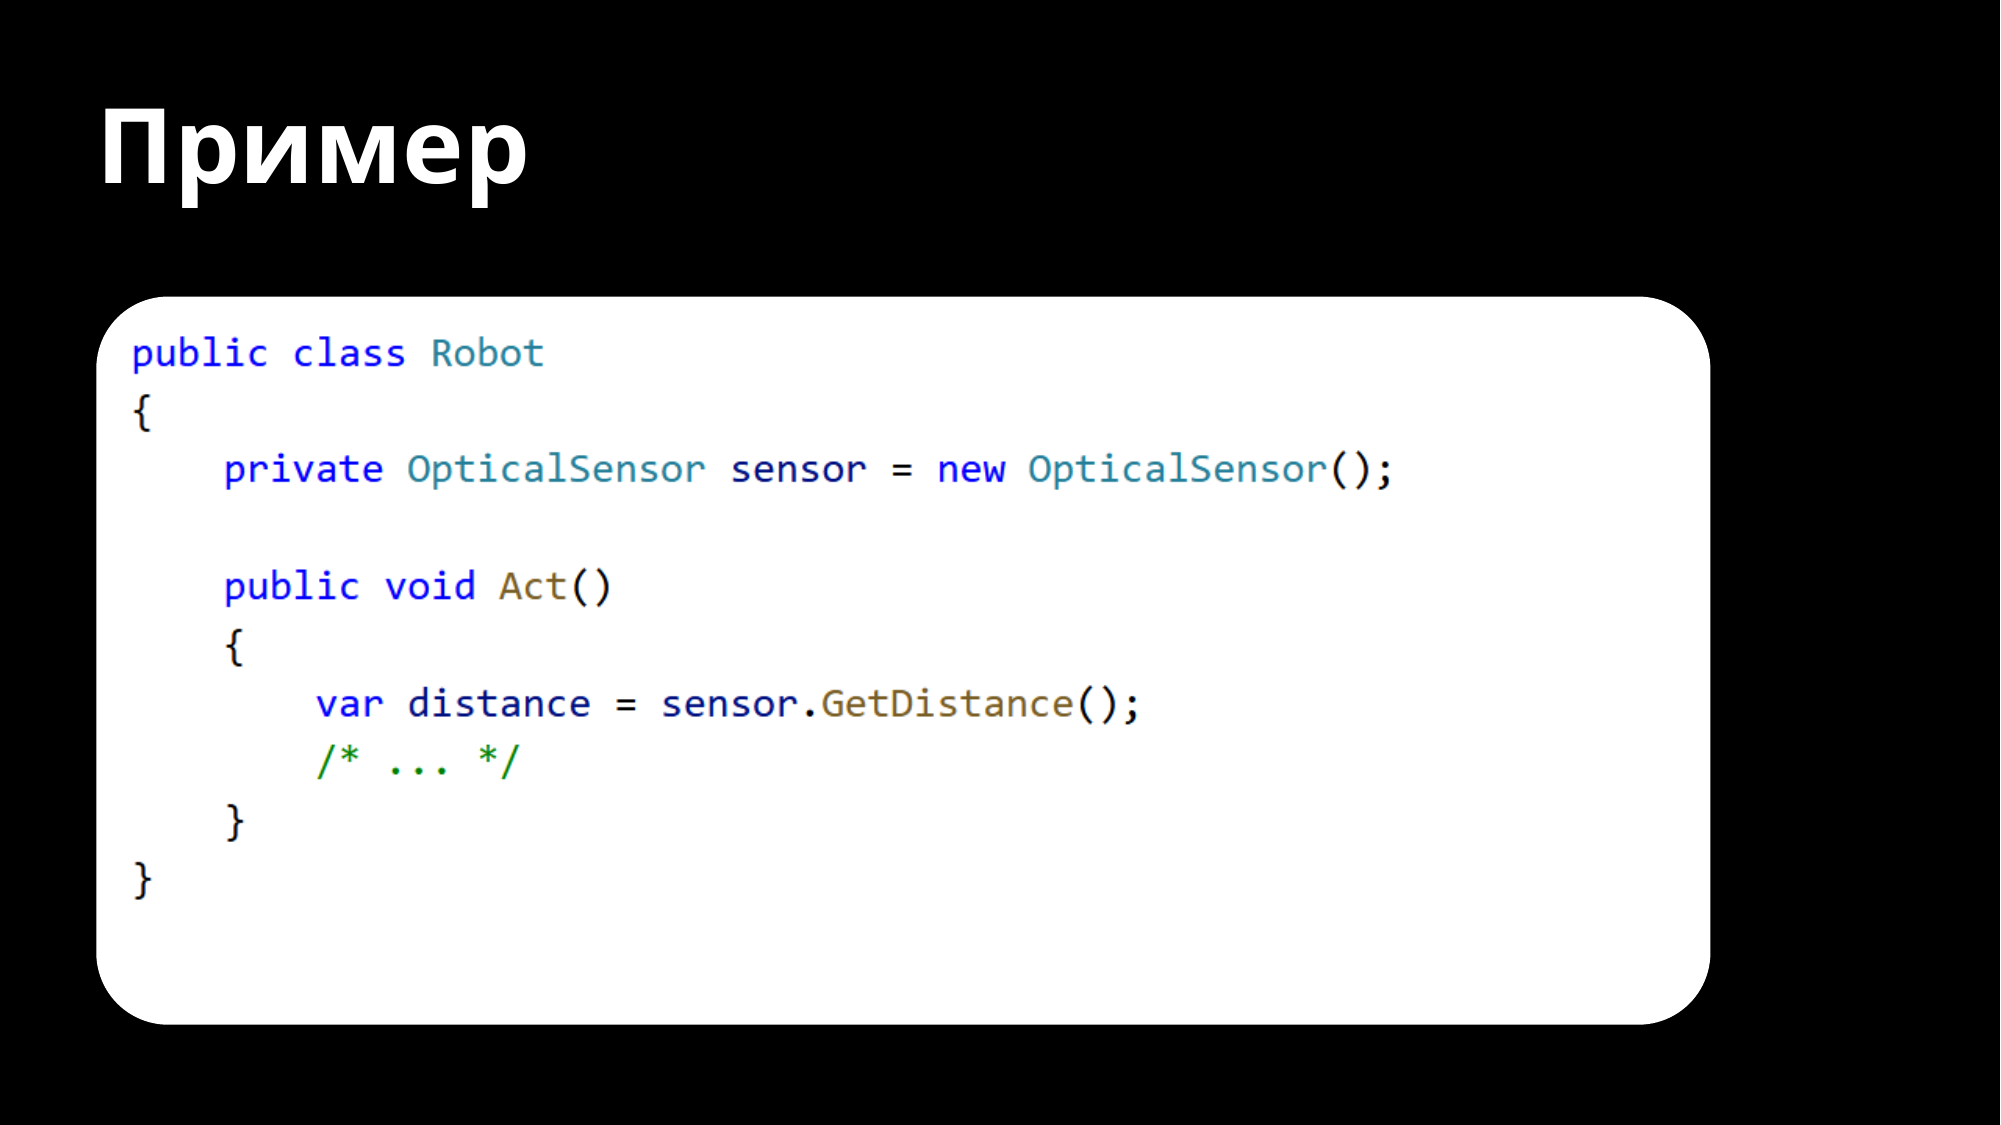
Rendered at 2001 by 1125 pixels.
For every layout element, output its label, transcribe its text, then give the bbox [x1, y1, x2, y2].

picture [96, 296, 1711, 1025]
title Пример [96, 95, 1904, 297]
